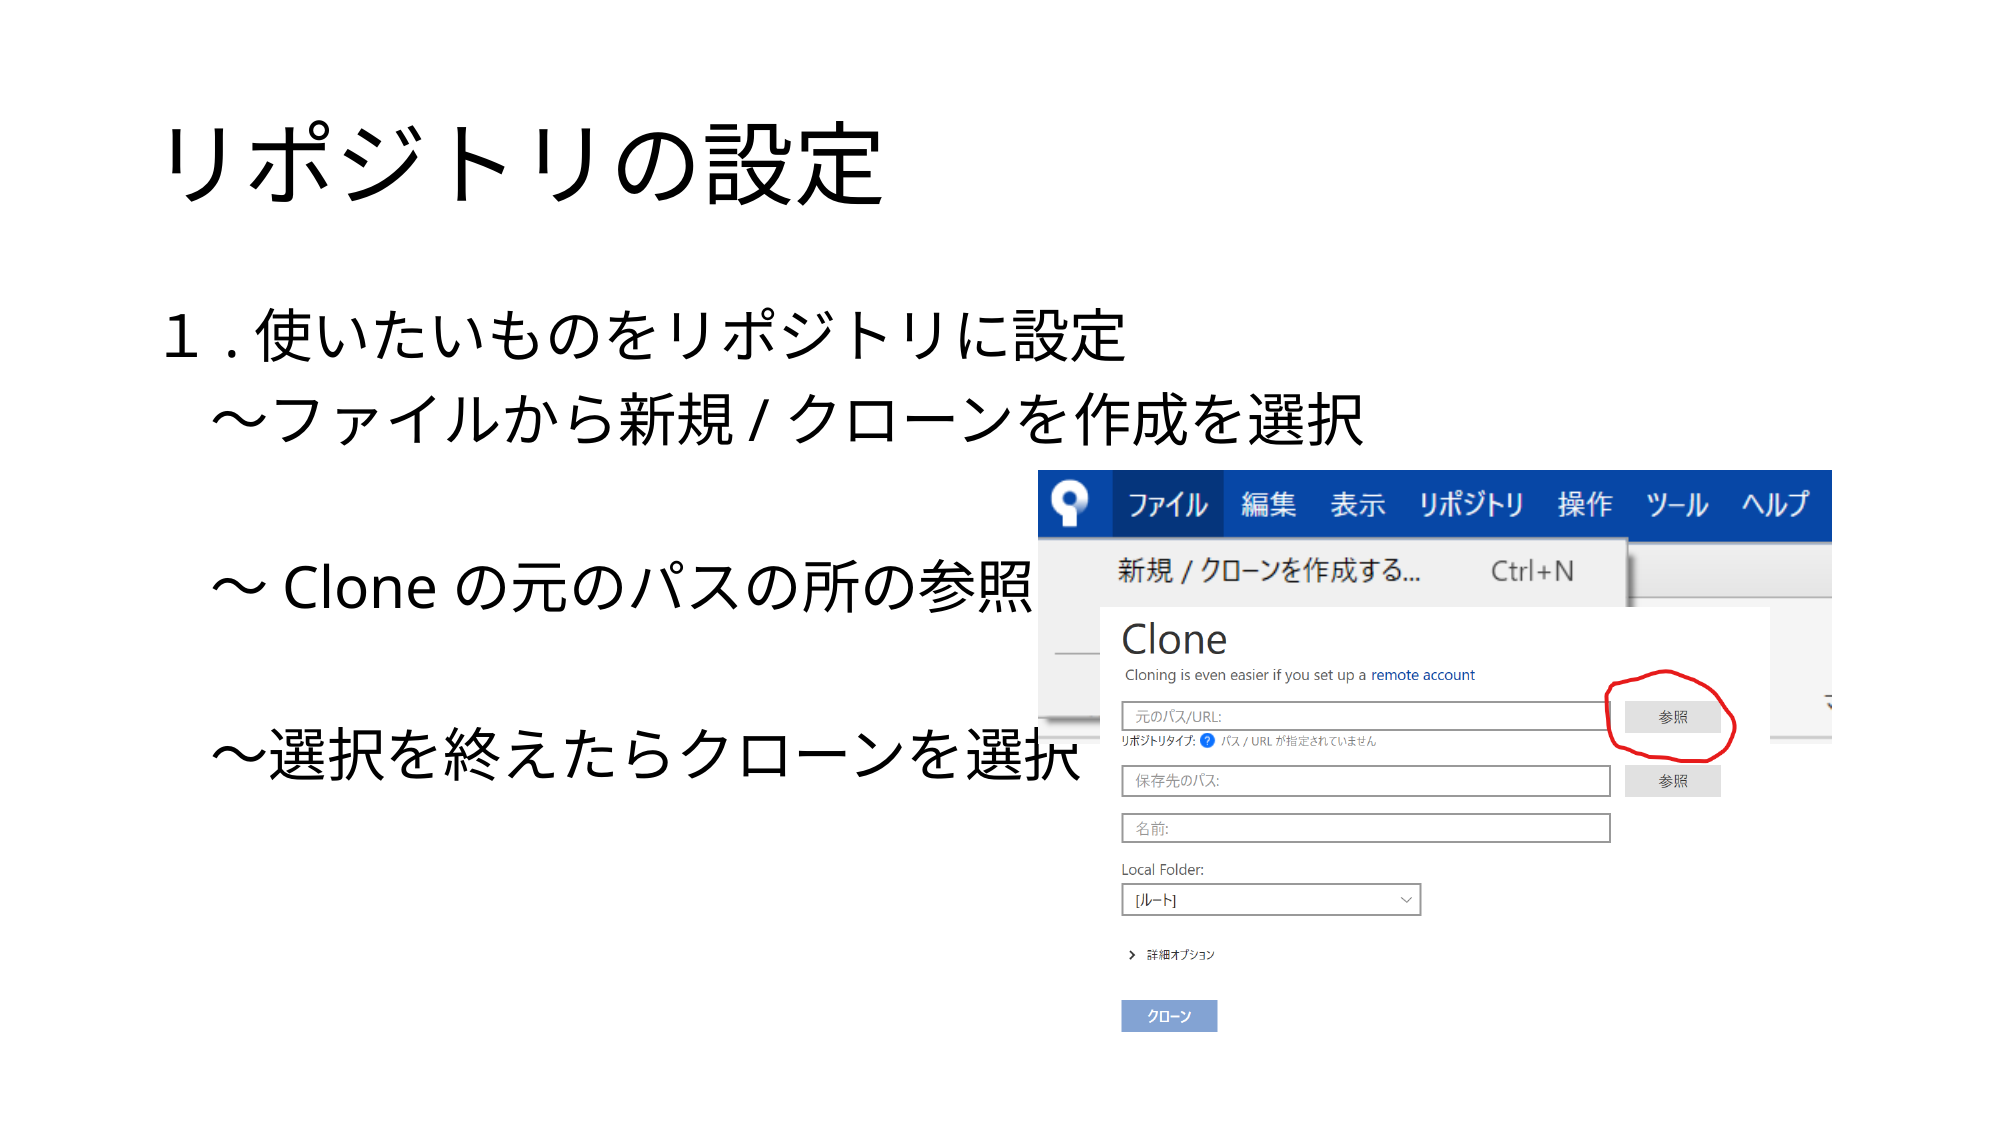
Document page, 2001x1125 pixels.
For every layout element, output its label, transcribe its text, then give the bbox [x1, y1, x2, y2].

title リポジトリの設定 [137, 59, 1863, 278]
list １.使いたいものをリポジトリに設定 ～ファイルから新規/クローンを作成を選択 ～Cloneの元のパスの所の参照をクリック ～選択を終えたらクローンを選択 [137, 299, 1863, 1014]
picture [1038, 470, 1832, 1048]
